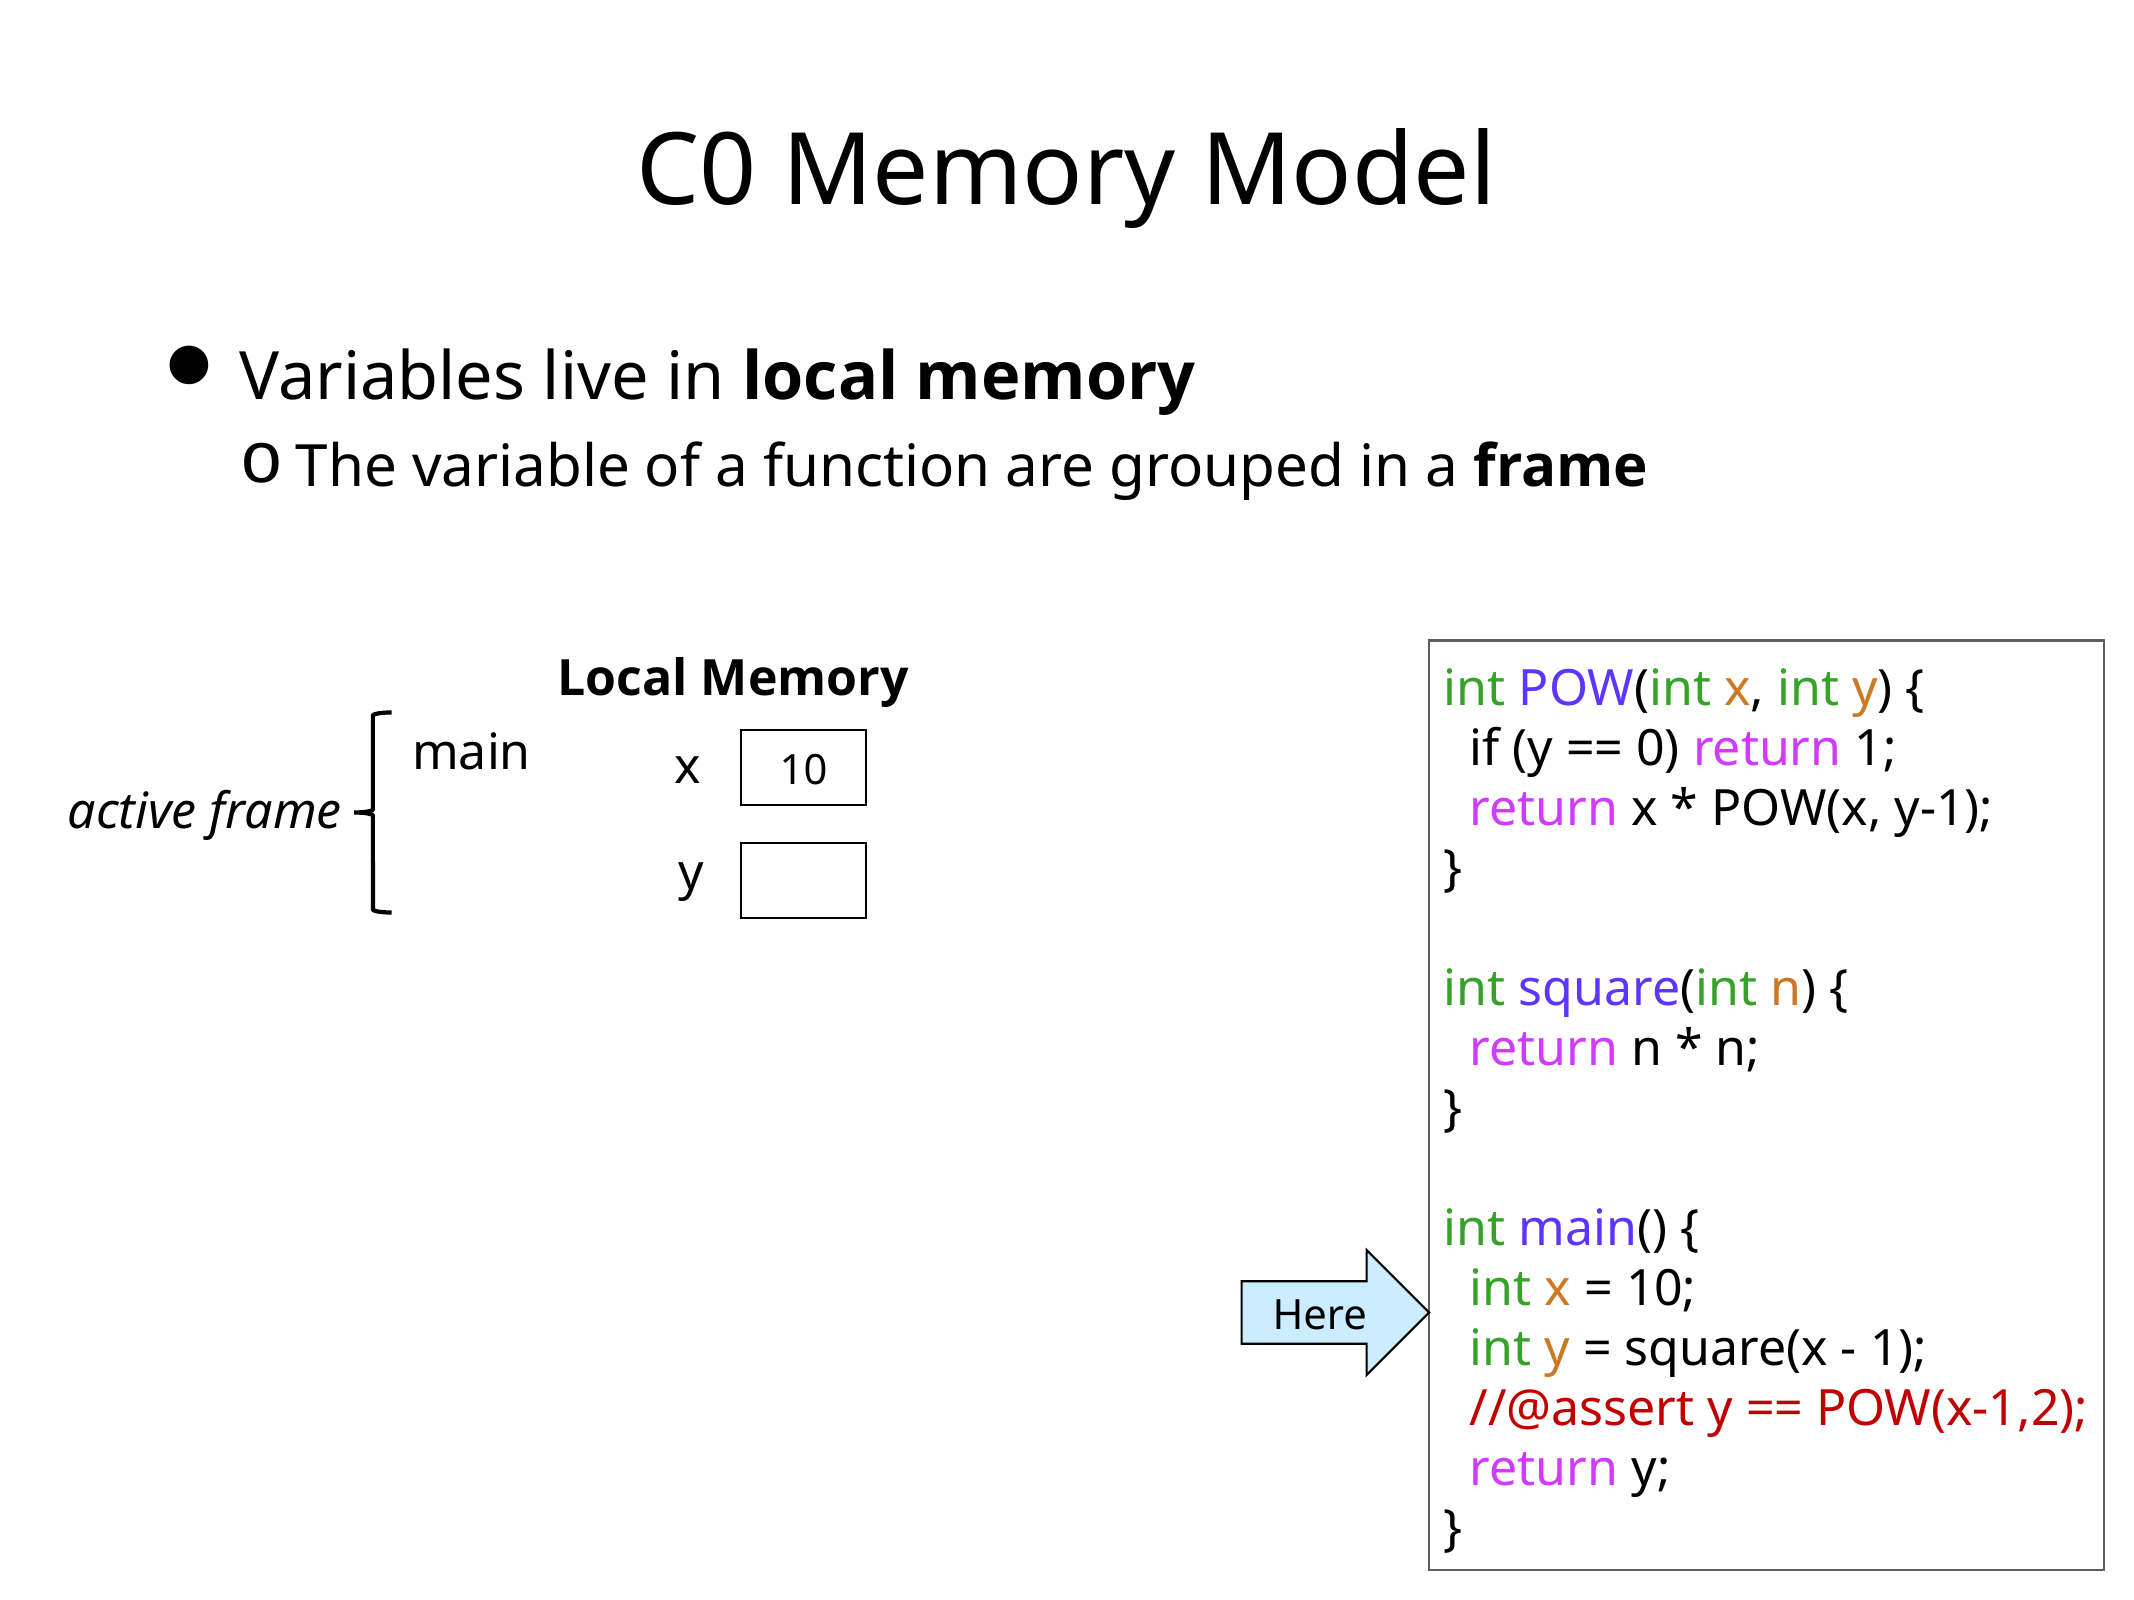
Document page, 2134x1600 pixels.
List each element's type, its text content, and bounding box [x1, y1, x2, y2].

text_box x [666, 725, 710, 802]
title C0 Memory Model [155, 41, 1978, 289]
text_box [741, 842, 867, 918]
text_box active frame [52, 771, 357, 846]
list Variables live in local memory The variable of a function are grouped in a frame [155, 324, 1978, 526]
text_box y [667, 830, 717, 908]
text_box 10 [741, 730, 867, 806]
text_box Local Memory [549, 636, 918, 714]
text_box [357, 712, 392, 913]
text_box int POW(int x, int y) { if (y == 0) return 1; return x * POW(x, y-1); } int square(int n) { return n * n; } int main() { int x = 10; int y = square(x - 1); //@assert y == POW(x-1,2); return y; } [1429, 640, 2105, 1571]
text_box Here [1241, 1250, 1430, 1376]
text_box main [397, 712, 546, 788]
